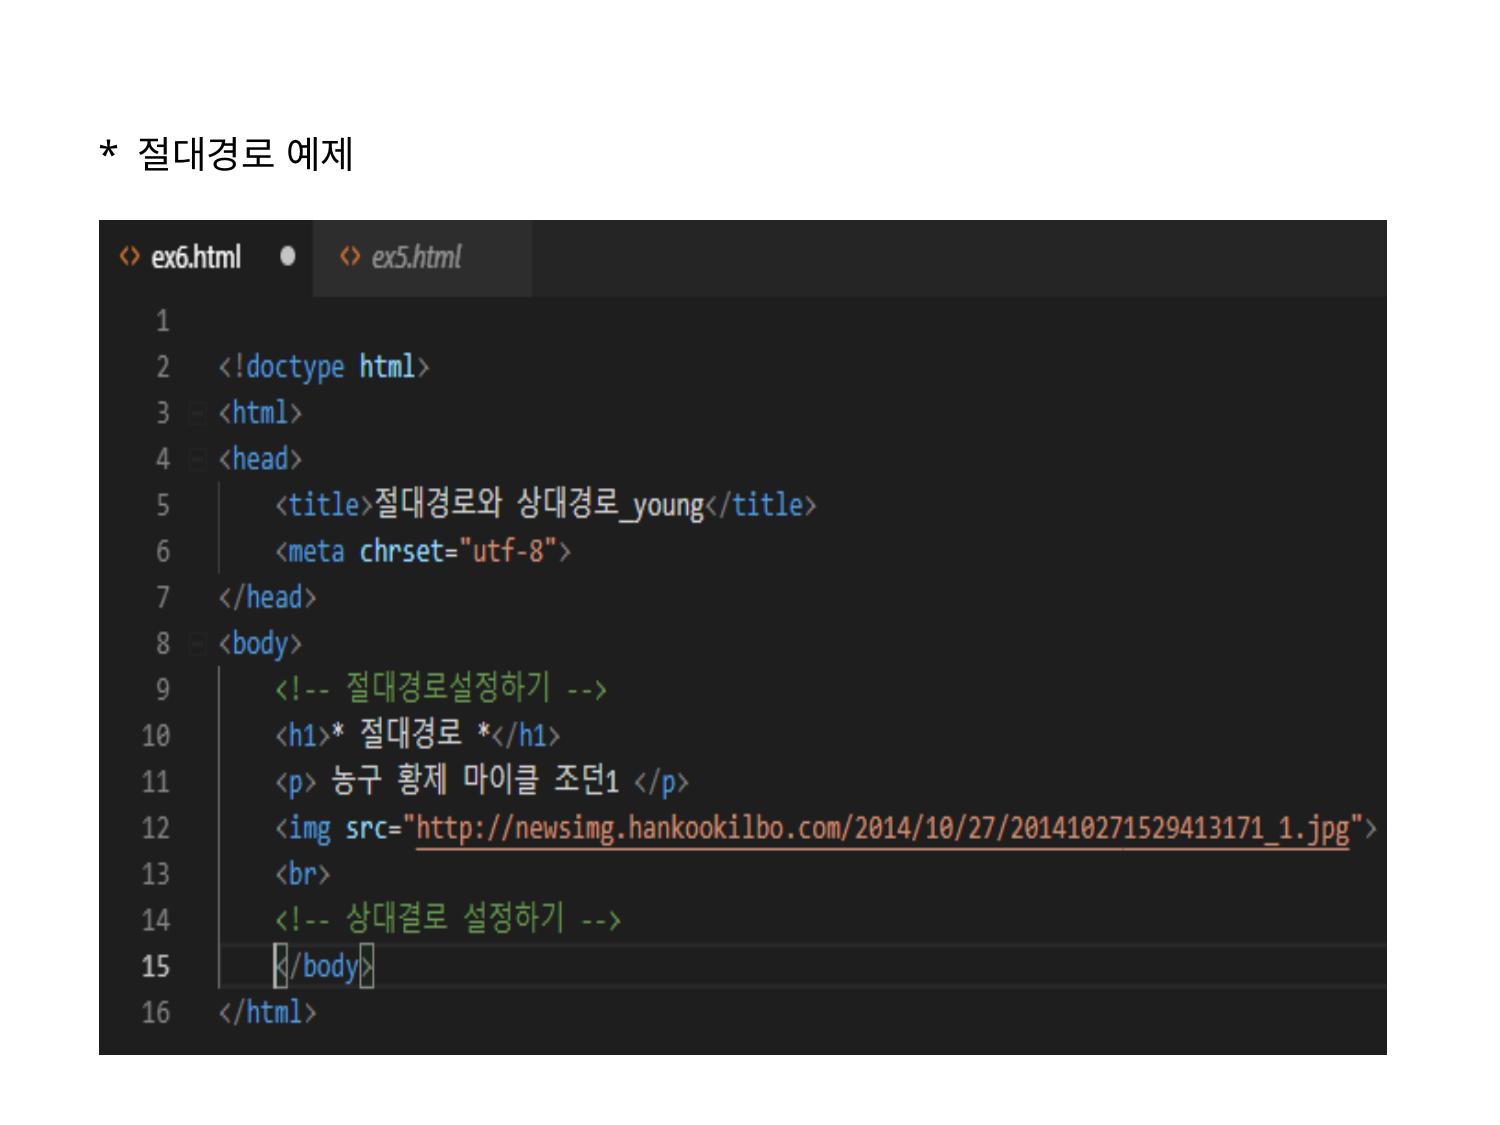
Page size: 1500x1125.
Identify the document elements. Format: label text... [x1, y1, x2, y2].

text_box * 절대경로 예제 [83, 123, 371, 184]
picture [99, 220, 1387, 1055]
